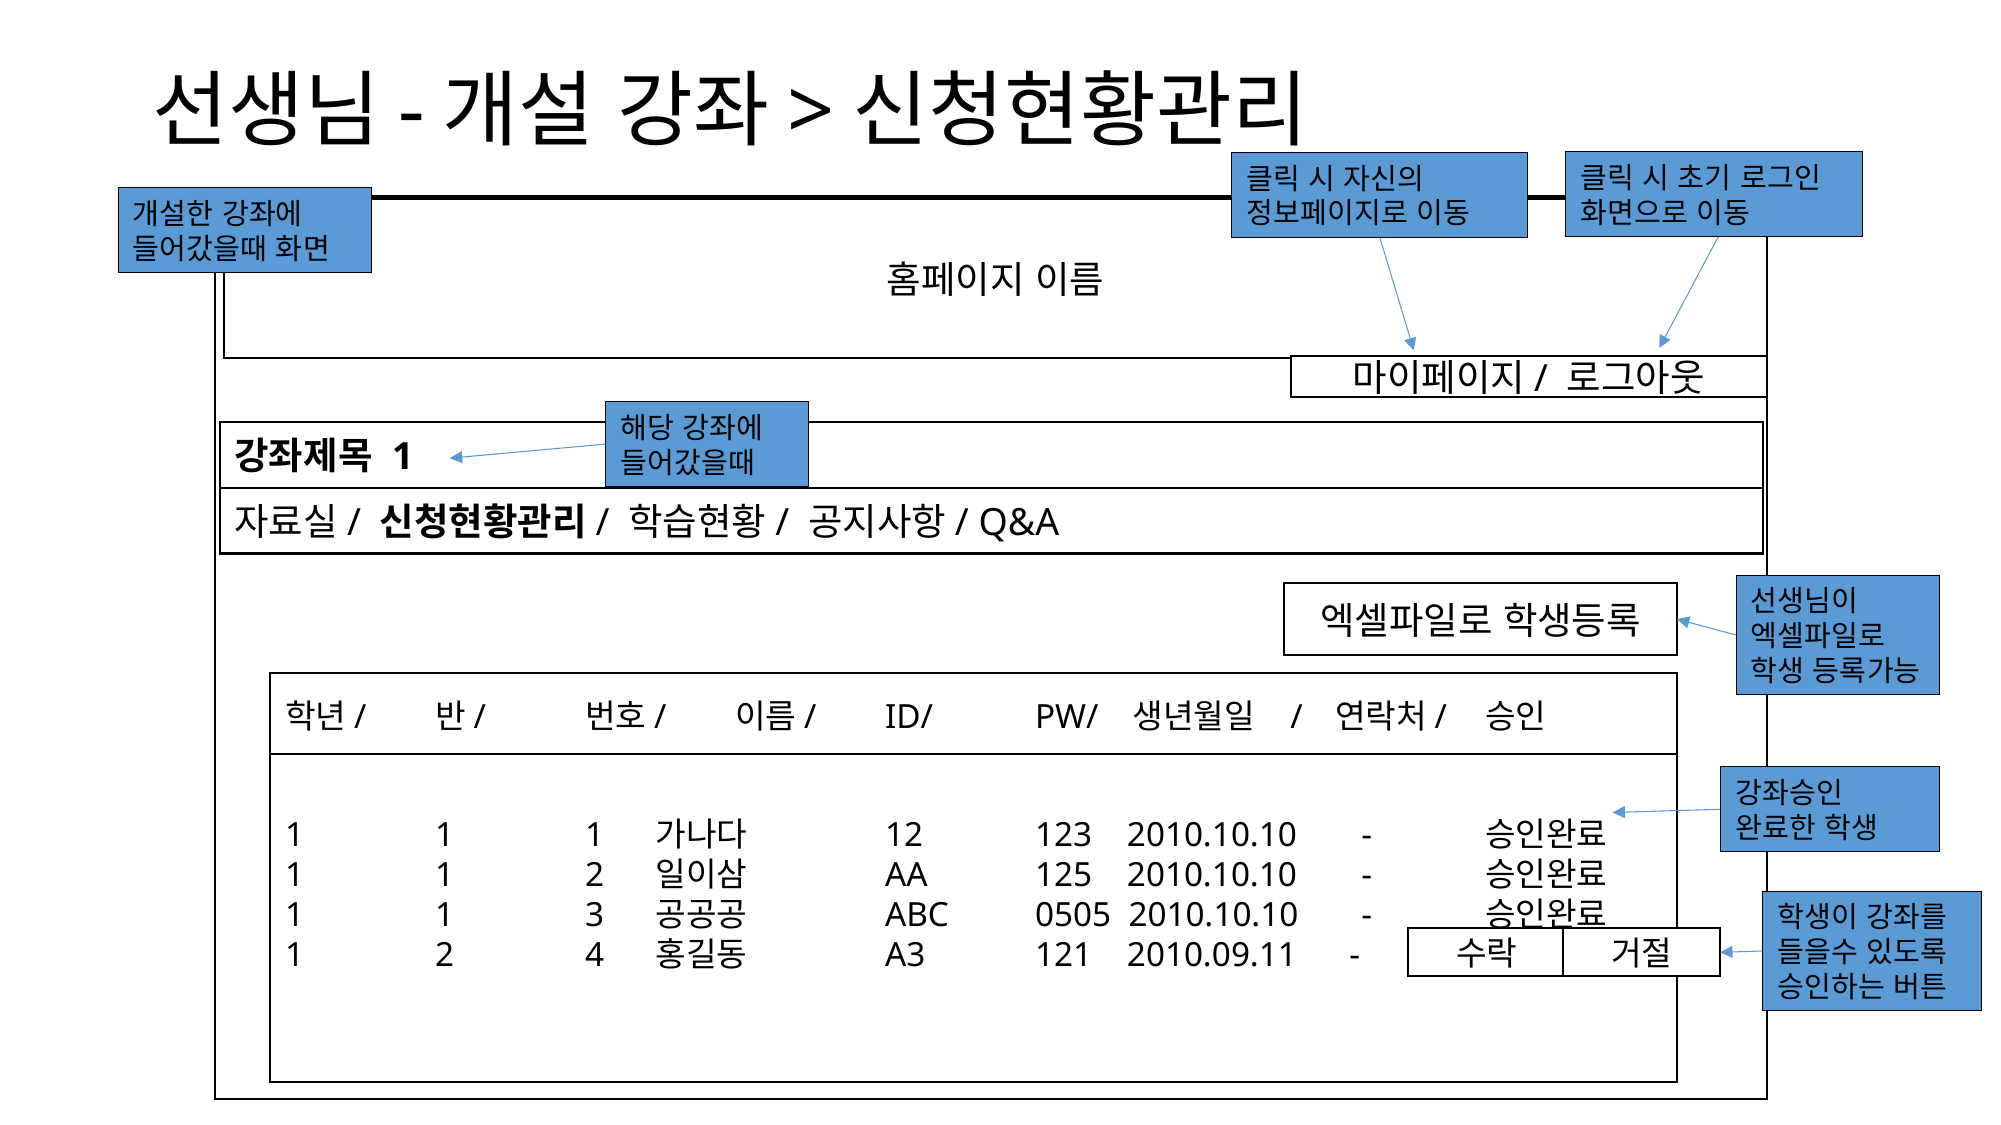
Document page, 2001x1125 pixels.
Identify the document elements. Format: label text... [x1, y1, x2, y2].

text_box 해당 강좌에 들어갔을때 [605, 401, 809, 487]
text_box 마이페이지/ 로그아웃 [1290, 355, 1768, 398]
text_box 개설한 강좌에 들어갔을때 화면 [118, 187, 372, 273]
text_box 1 1 1 가나다 12 123 2010.10.10 - 승인완료 1 1 2 일이삼 AA 125 2010.10.10 - 승인완료 1 1 3 공공공 ABC 0505 2010.10.10 - 승인완료 1 2 4 홍길동 A3 121 2010.09.11 - [269, 755, 1678, 1083]
text_box 선생님이 엑셀파일로 학생 등록가능 [1736, 575, 1940, 695]
text_box 거절 [1562, 927, 1721, 977]
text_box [1612, 809, 1721, 813]
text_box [1676, 619, 1736, 636]
text_box 강좌승인 완료한 학생 [1720, 766, 1940, 852]
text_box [449, 444, 606, 459]
text_box 강좌제목 1 [219, 421, 1764, 489]
text_box 학생이 강좌를 들을수 있도록 승인하는 버튼 [1762, 891, 1982, 1011]
text_box 홈페이지 이름 [223, 197, 1768, 359]
text_box 학년/ 반/ 번호/ 이름/ ID/ PW/ 생년월일 / 연락처/ 승인 [269, 672, 1678, 755]
text_box 엑셀파일로 학생등록 [1283, 582, 1678, 656]
text_box 자료실/ 신청현황관리/ 학습현황/ 공지사항/ Q&A [219, 489, 1764, 555]
title 선생님-개설 강좌>신청현황관리 [137, 59, 1810, 165]
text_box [1231, 151, 1863, 351]
text_box [214, 273, 1768, 1100]
text_box 수락 [1407, 927, 1562, 977]
